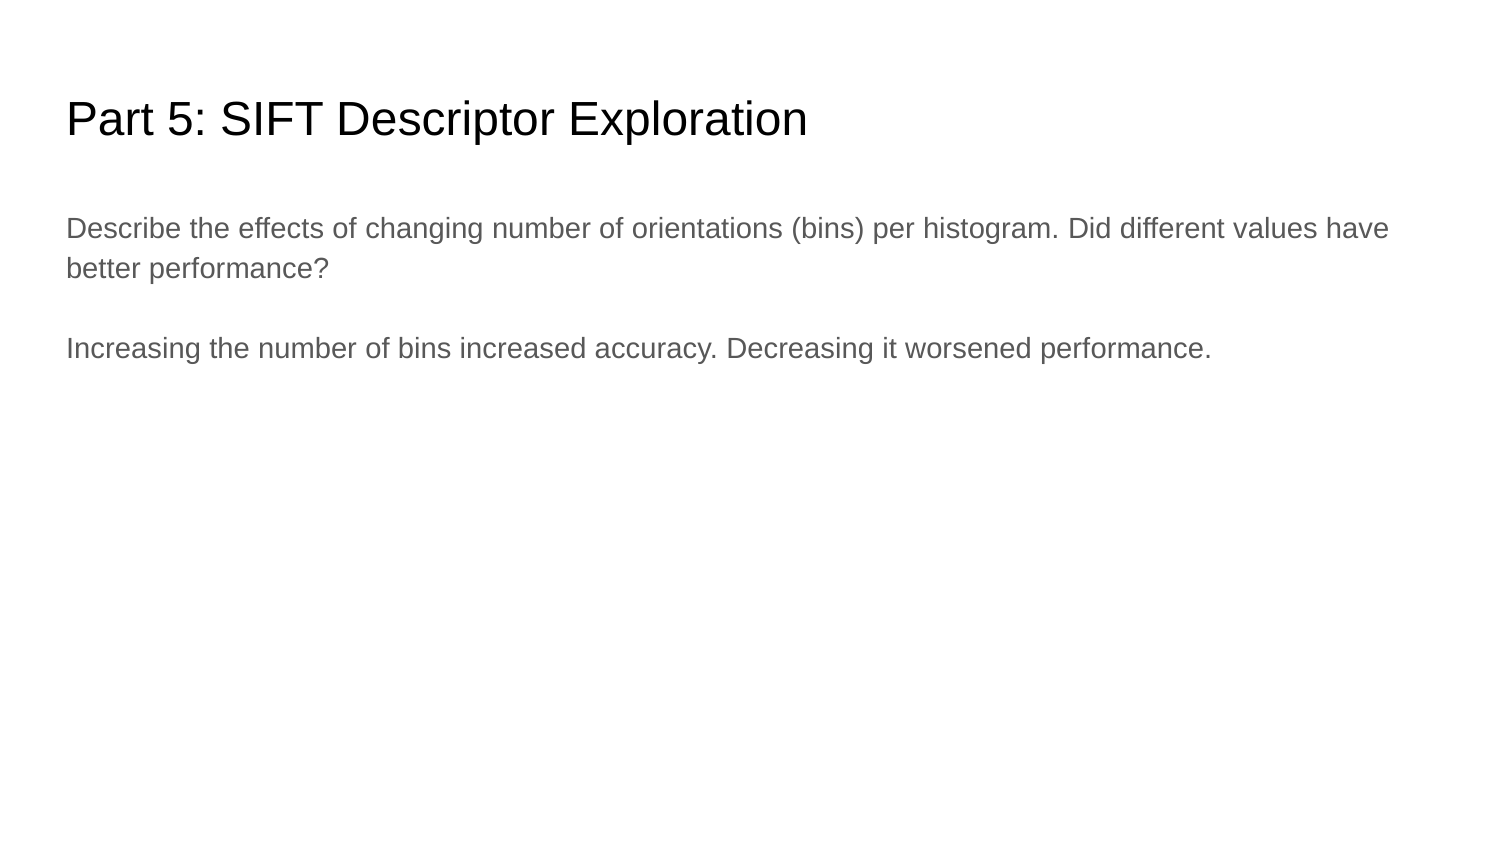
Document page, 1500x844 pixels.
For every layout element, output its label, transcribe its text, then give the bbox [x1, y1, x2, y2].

list Describe the effects of changing number of orientations (bins) per histogram. Did different values have better performance? Increasing the number of bins increased accuracy. Decreasing it worsened performance. [50, 188, 1423, 750]
title Part 5: SIFT Descriptor Exploration [50, 72, 1450, 168]
